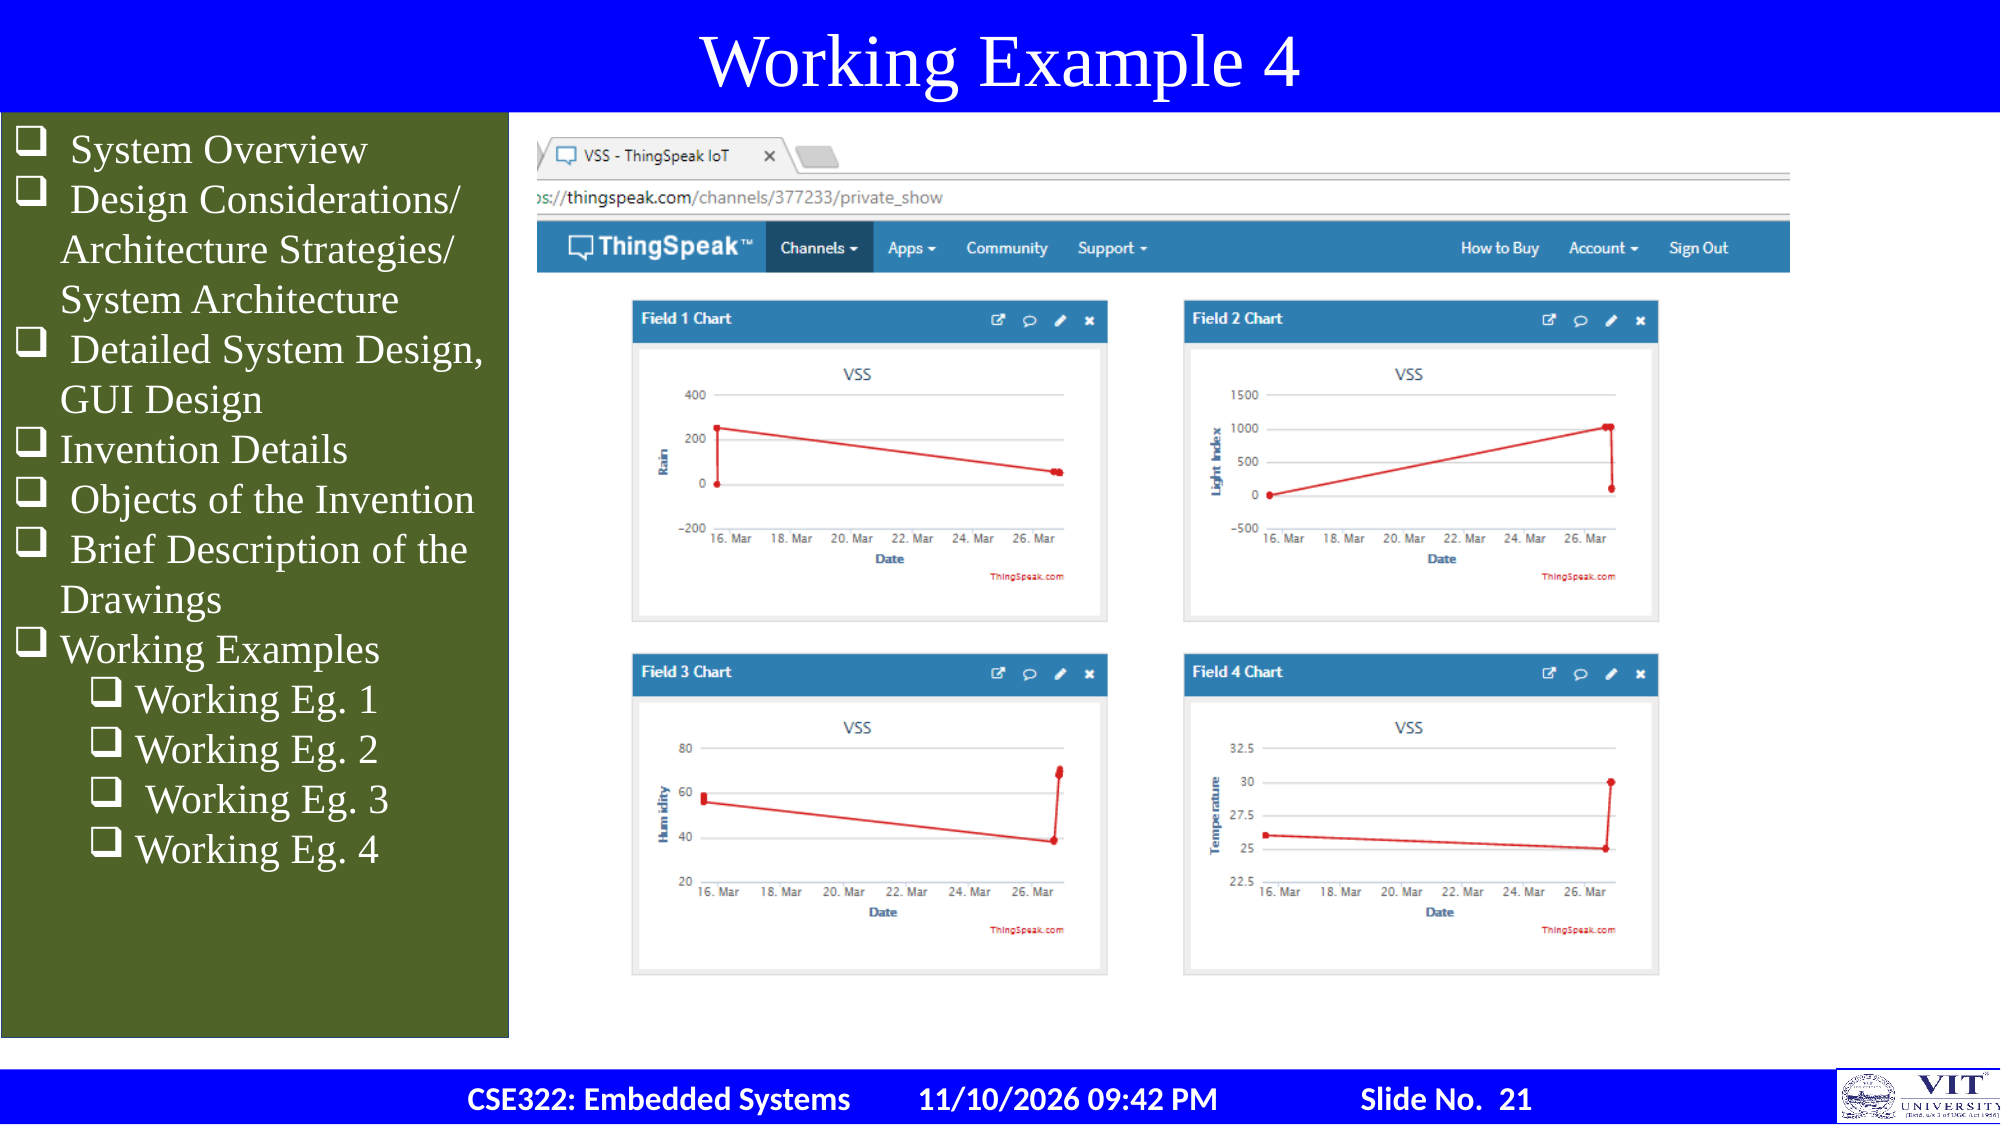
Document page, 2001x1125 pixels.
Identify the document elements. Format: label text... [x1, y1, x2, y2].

picture [1837, 1070, 2001, 1123]
title Working Example 4 [0, 0, 2000, 113]
picture [536, 136, 1791, 1006]
text_box System Overview Design Considerations/ Architecture Strategies/ System Architecture Detailed System Design, GUI Design Invention Details Objects of the Invention Brief Description of the Drawings Working Examples Working Eg. 1 Working Eg. 2 Working Eg. 3 Working Eg. 4 [0, 114, 511, 980]
